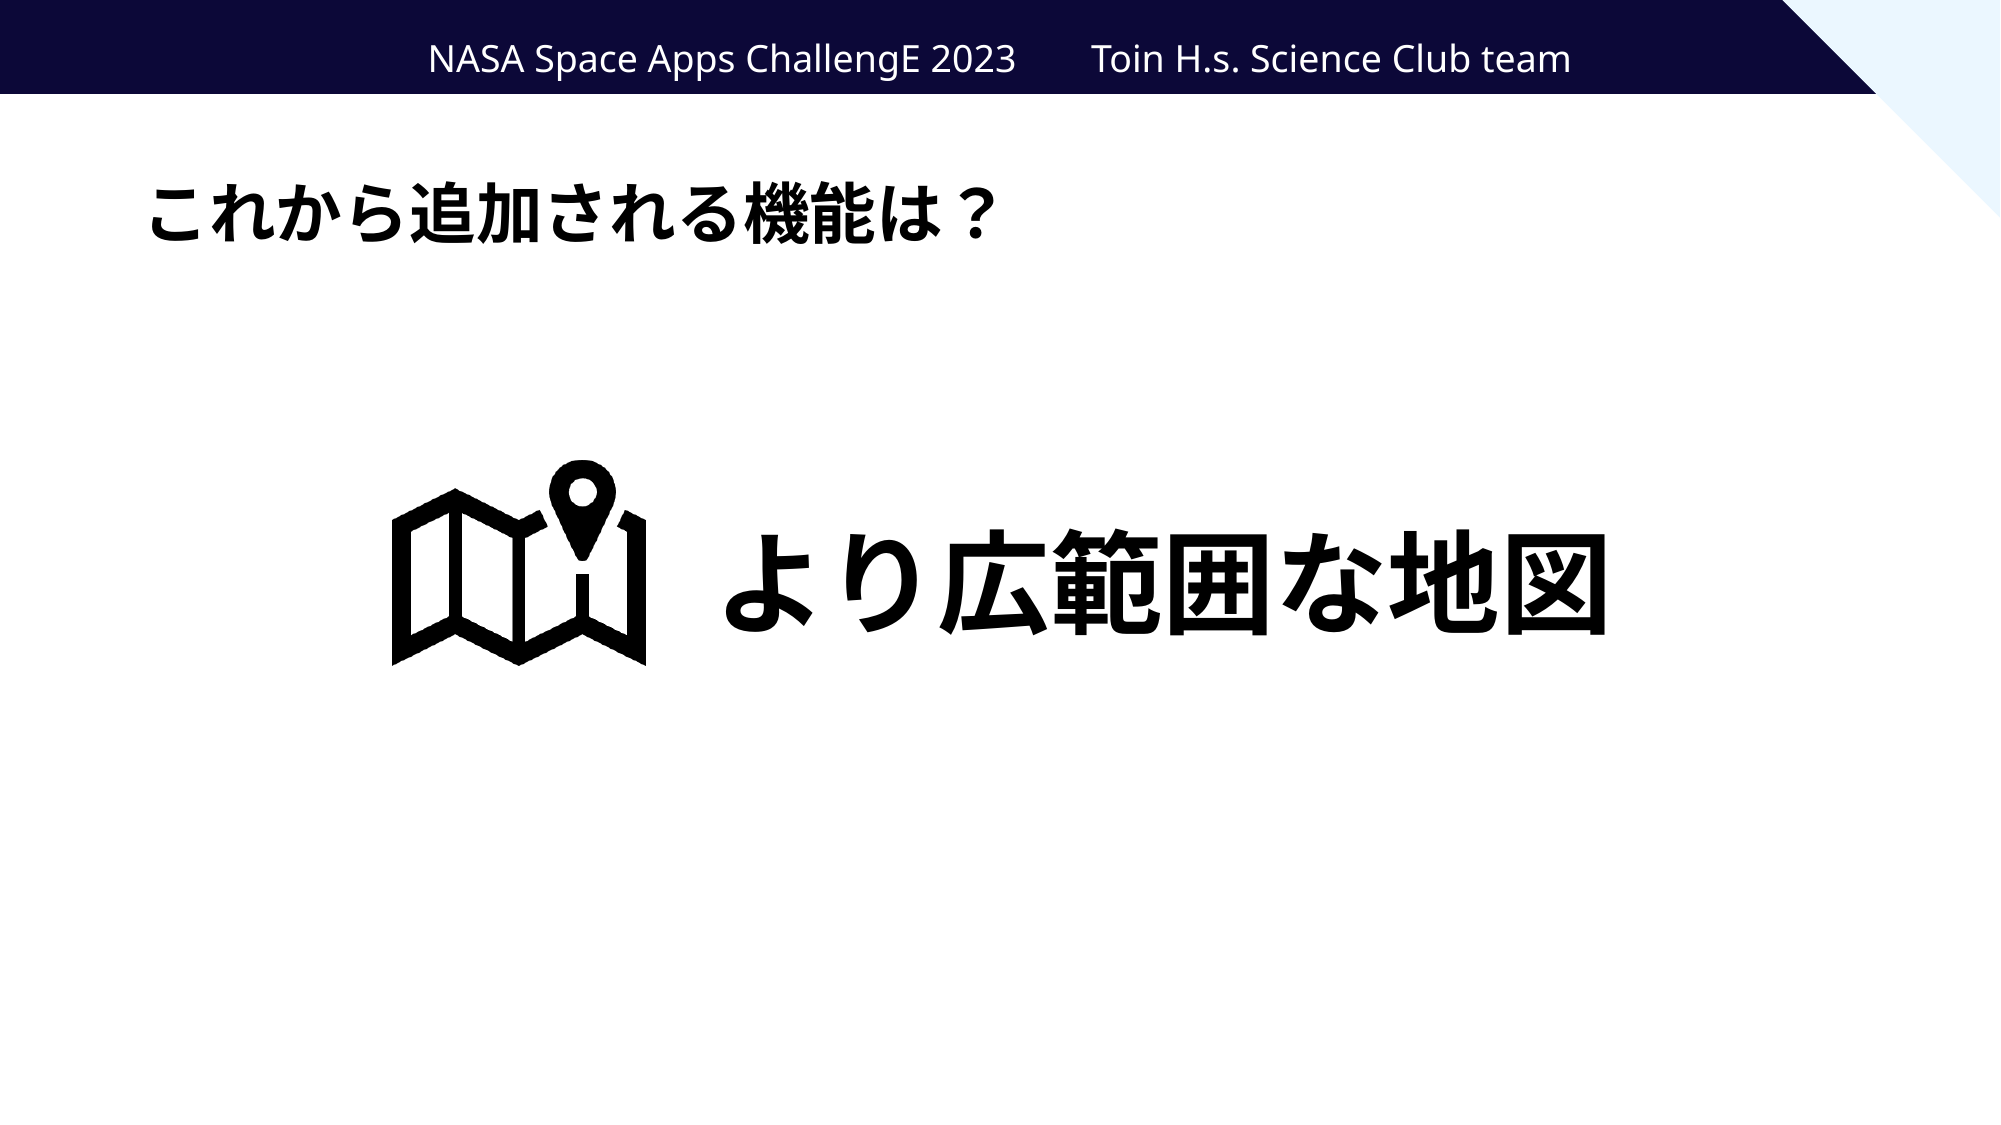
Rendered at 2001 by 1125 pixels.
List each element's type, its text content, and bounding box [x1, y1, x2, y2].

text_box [0, 0, 2000, 218]
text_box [366, 410, 1634, 715]
text_box これから追加される機能は？ [127, 218, 1026, 260]
